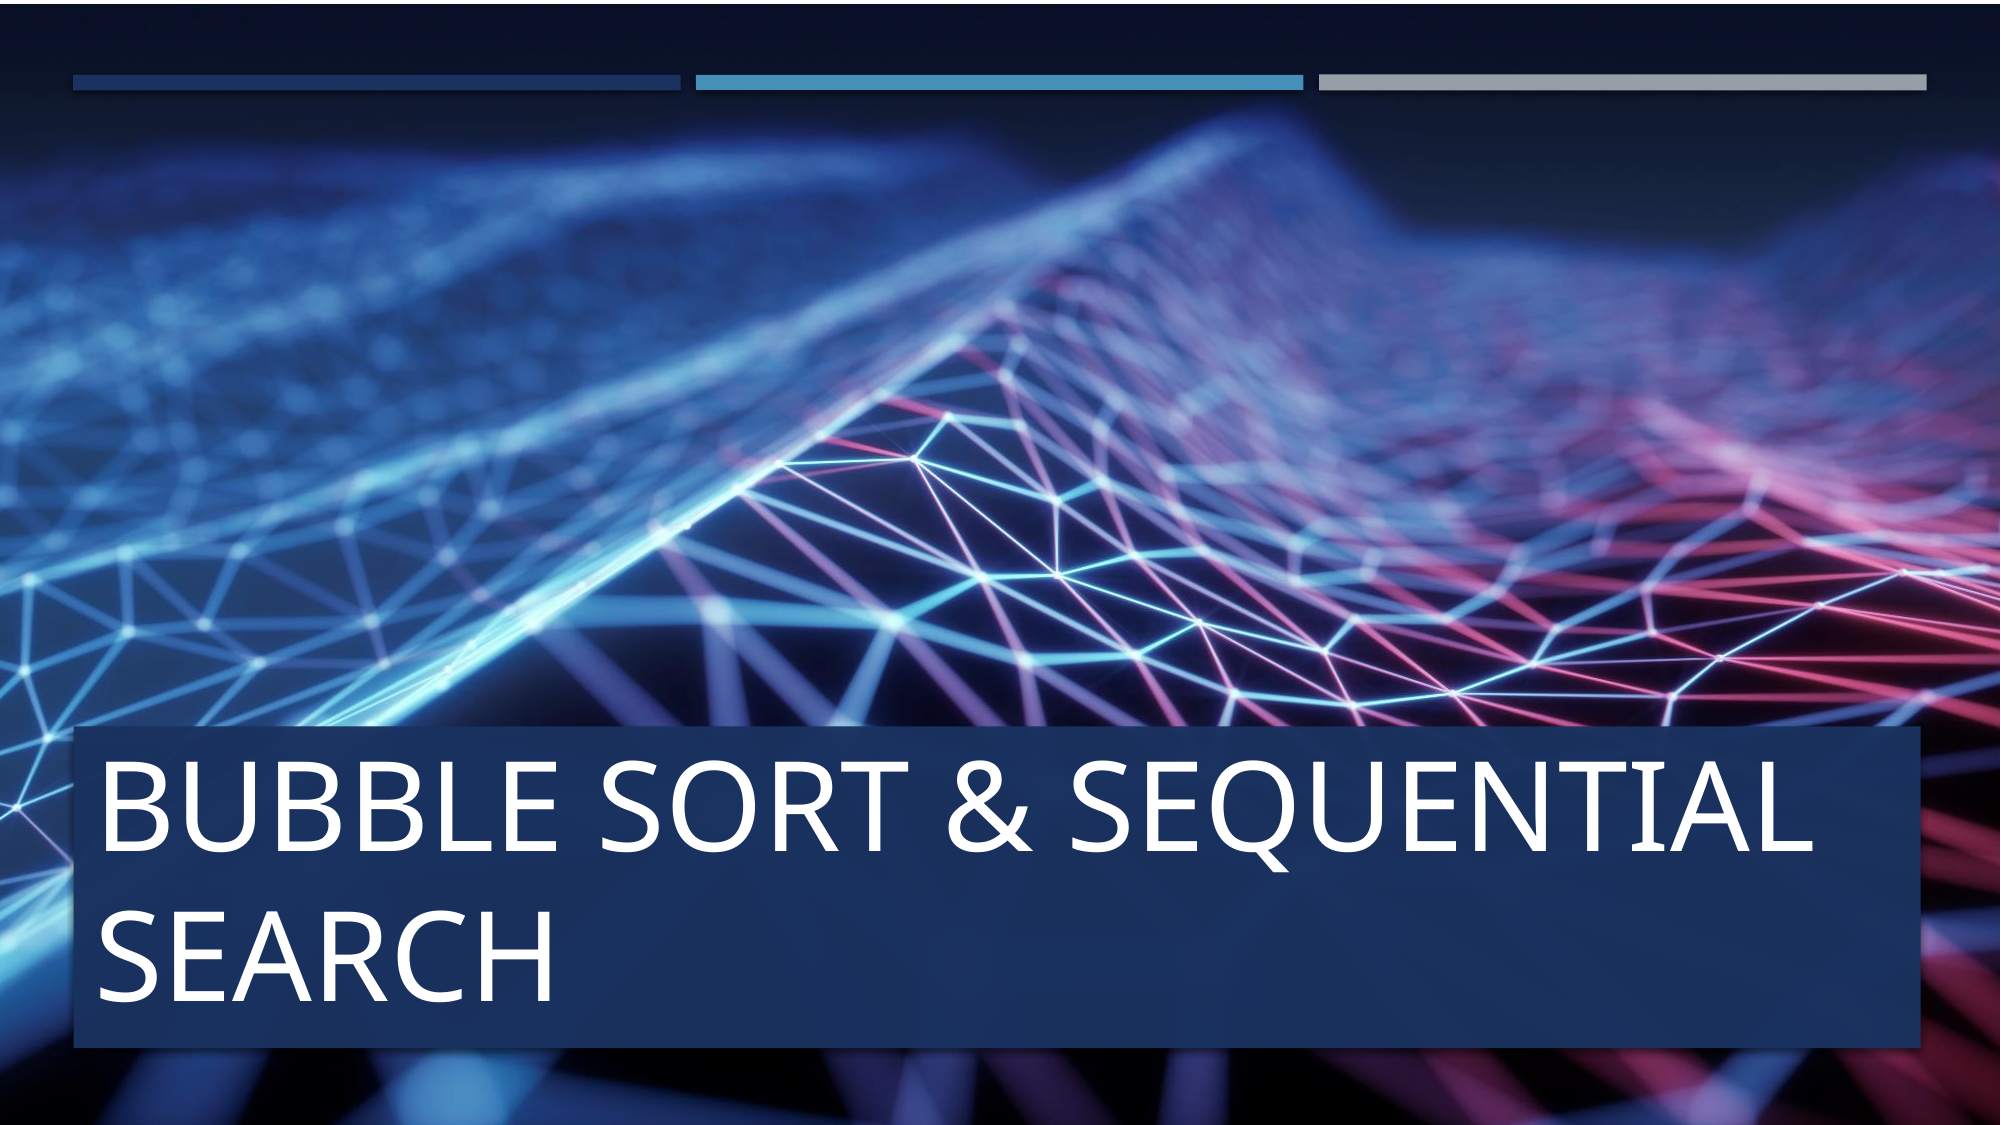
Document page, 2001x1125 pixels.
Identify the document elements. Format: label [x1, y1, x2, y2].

picture [0, 4, 2000, 1125]
text_box [72, 73, 1928, 92]
text_box [0, 0, 2000, 4]
